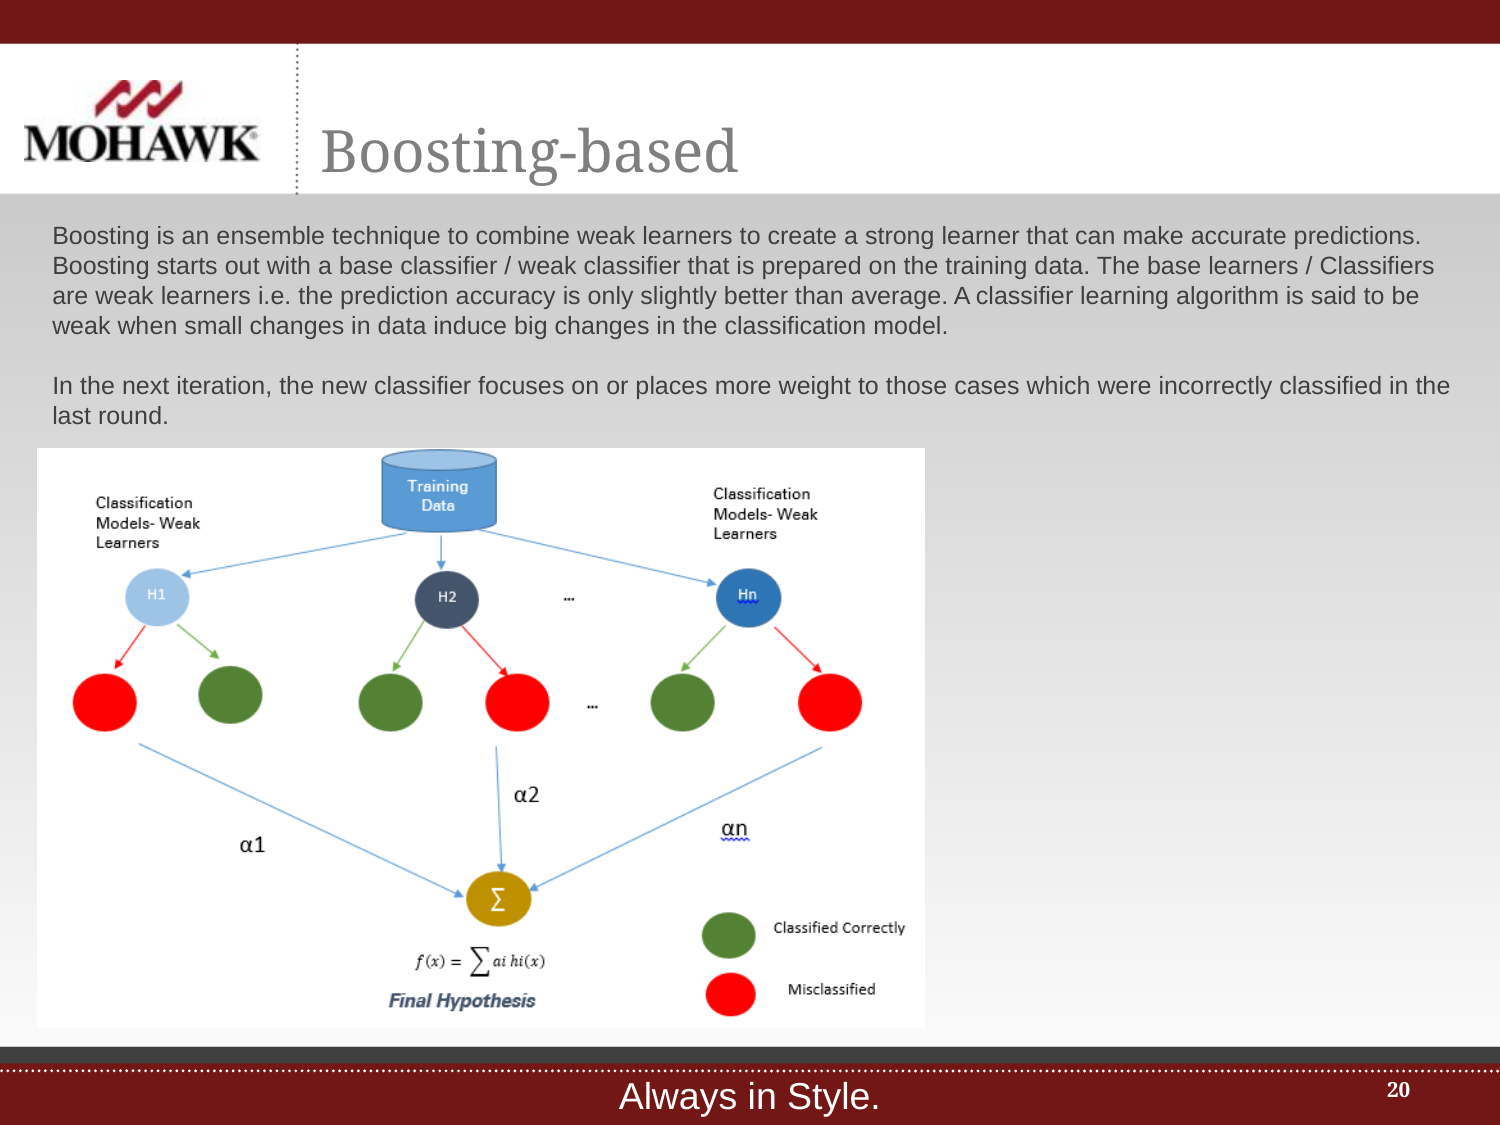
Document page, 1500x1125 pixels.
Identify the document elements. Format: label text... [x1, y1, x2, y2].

slide_number 20 [1074, 1068, 1425, 1117]
picture [37, 448, 926, 1028]
title Boosting-based [320, 51, 1427, 185]
text_box Boosting is an ensemble technique to combine weak learners to create a strong learner that can make accurate predictions. Boosting starts out with a base classifier / weak classifier that is prepared on the training data. The base learners / Classifiers are weak learners i.e. the prediction accuracy is only slightly better than average. A classifier learning algorithm is said to be weak when small changes in data induce big changes in the classification model. In the next iteration, the new classifier focuses on or places more weight to those cases which were incorrectly classified in the last round. [37, 212, 1488, 437]
picture [24, 80, 261, 162]
